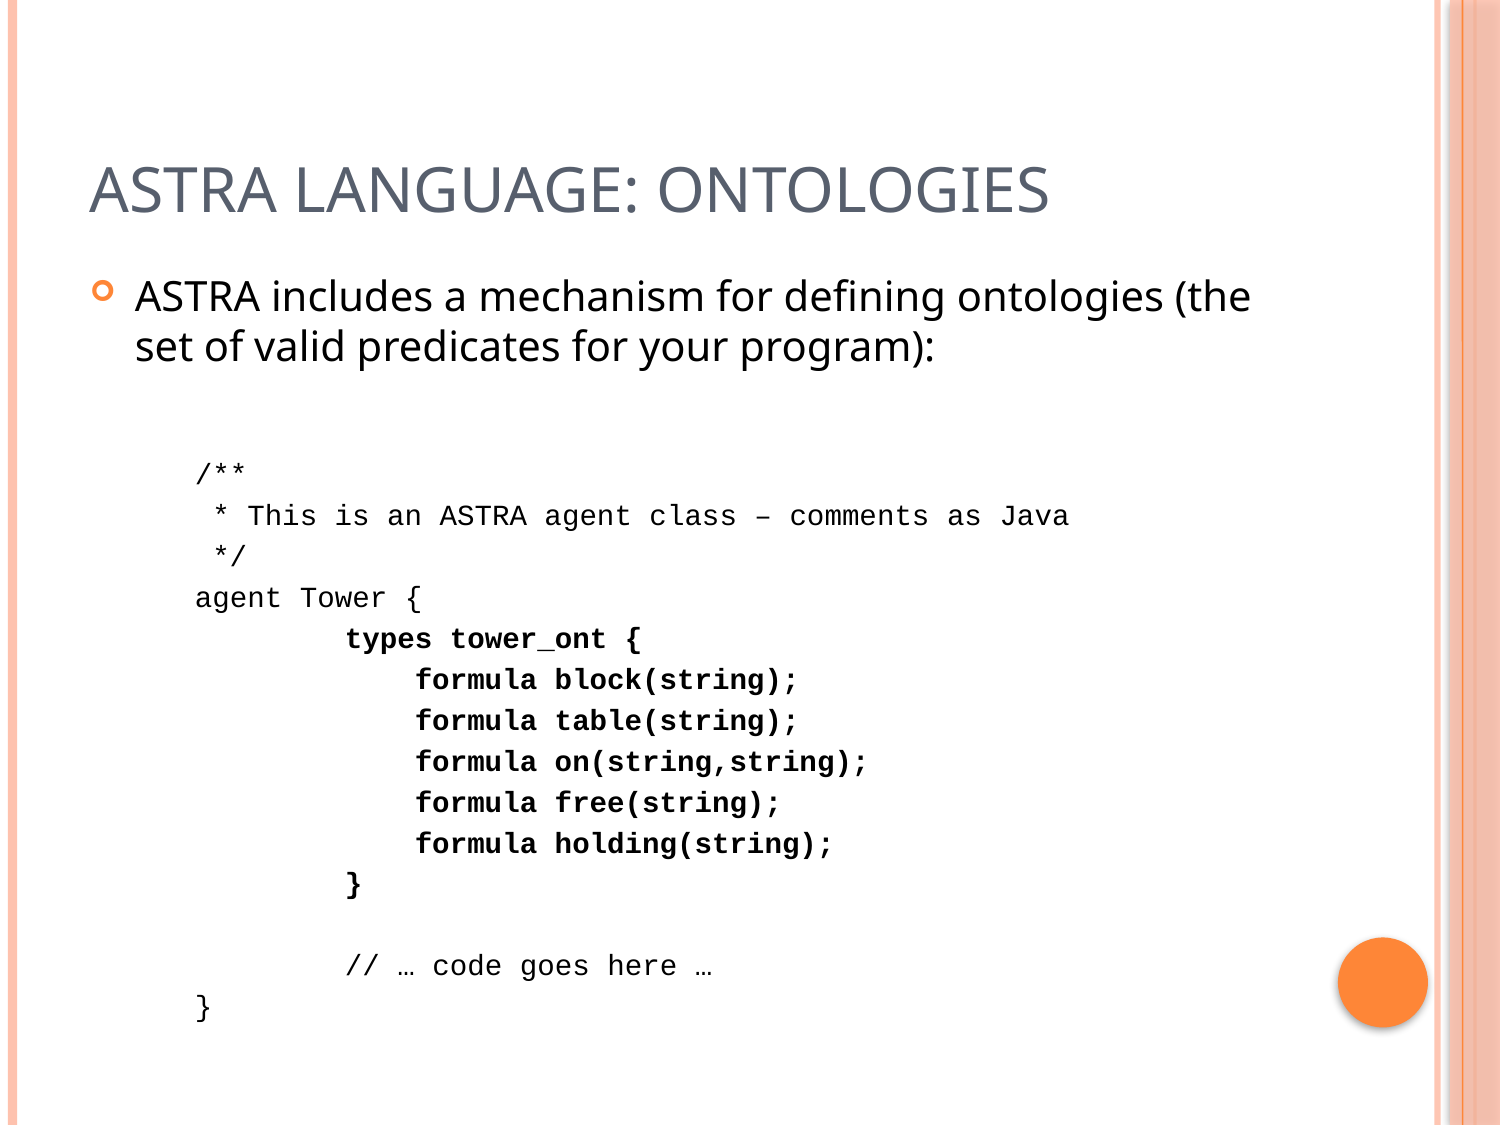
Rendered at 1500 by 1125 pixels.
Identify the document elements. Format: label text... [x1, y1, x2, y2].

list ASTRA includes a mechanism for defining ontologies (the set of valid predicates for your program): /** * This is an ASTRA agent class – comments as Java */ agent Tower { types tower_ont { formula block(string); formula table(string); formula on(string,string); formula free(string); formula holding(string); } // … code goes here … } [75, 262, 1300, 1062]
title ASTRA Language: Ontologies [75, 45, 1300, 233]
